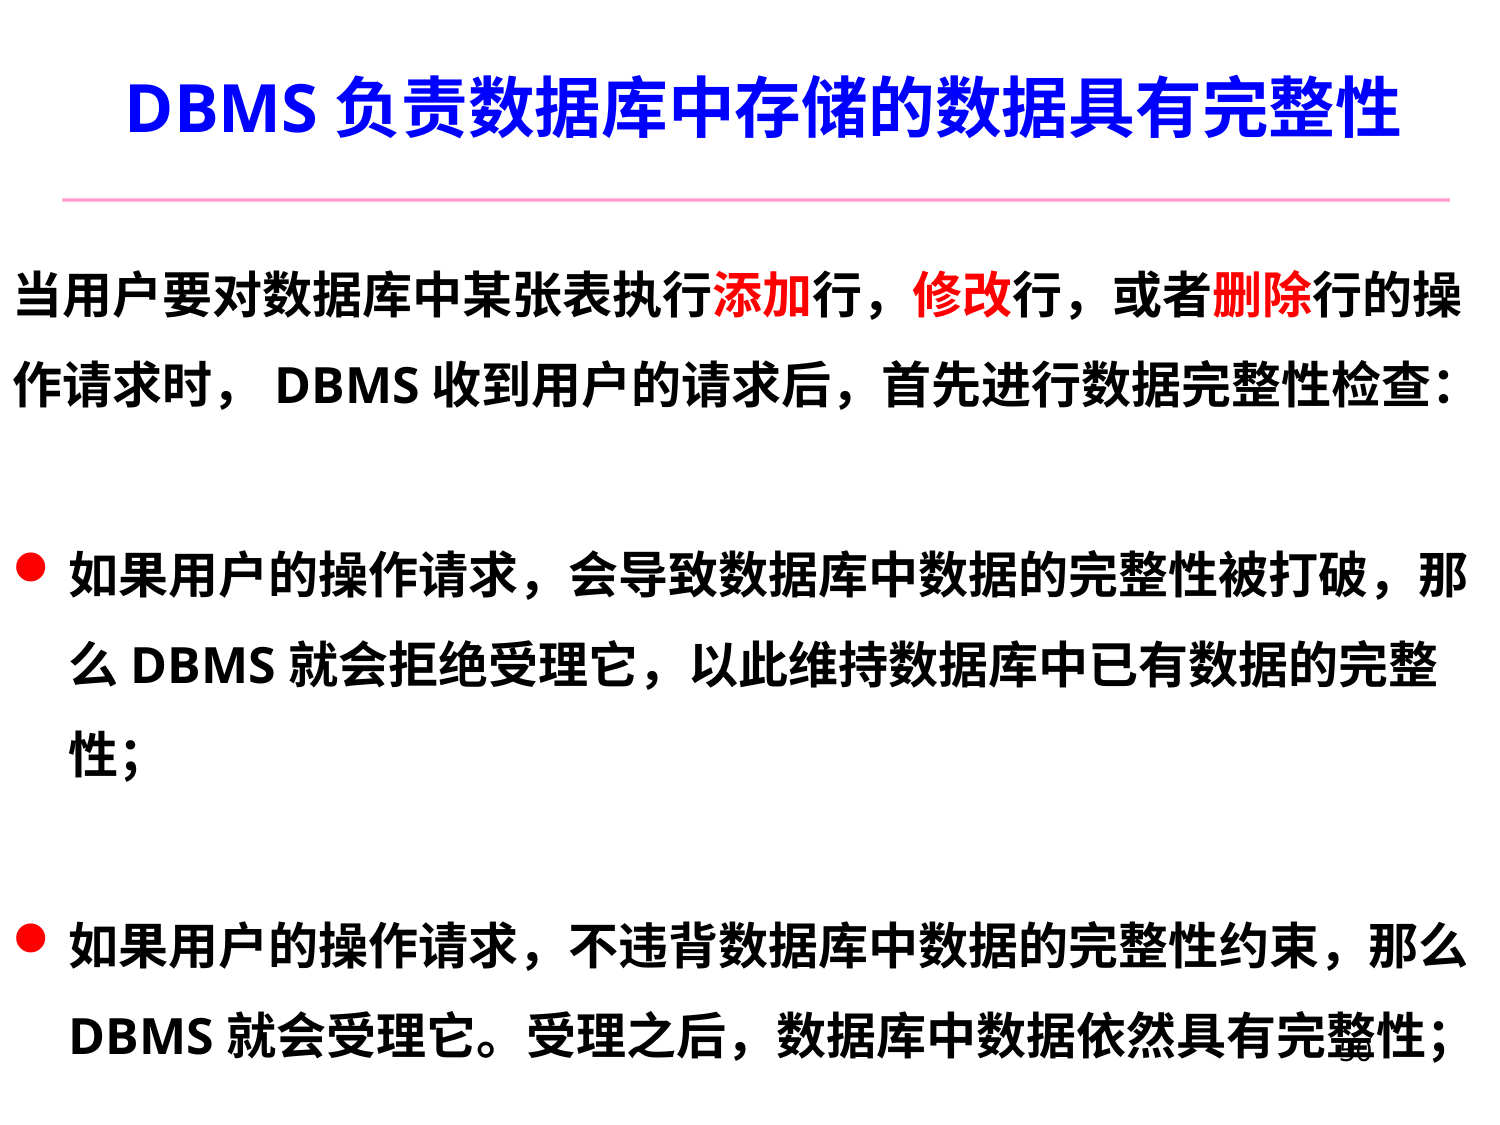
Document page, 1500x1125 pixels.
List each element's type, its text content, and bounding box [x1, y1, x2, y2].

list 当用户要对数据库中某张表执行添加行，修改行，或者删除行的操作请求时，DBMS收到用户的请求后，首先进行数据完整性检查： 如果用户的操作请求，会导致数据库中数据的完整性被打破，那么DBMS就会拒绝受理它，以此维持数据库中已有数据的完整性； 如果用户的操作请求，不违背数据库中数据的完整性约束，那么DBMS就会受理它。受理之后，数据库中数据依然具有完整性； [12, 225, 1488, 1047]
slide_number 50 [1074, 1047, 1388, 1100]
title DBMS负责数据库中存储的数据具有完整性 [34, 24, 1493, 188]
